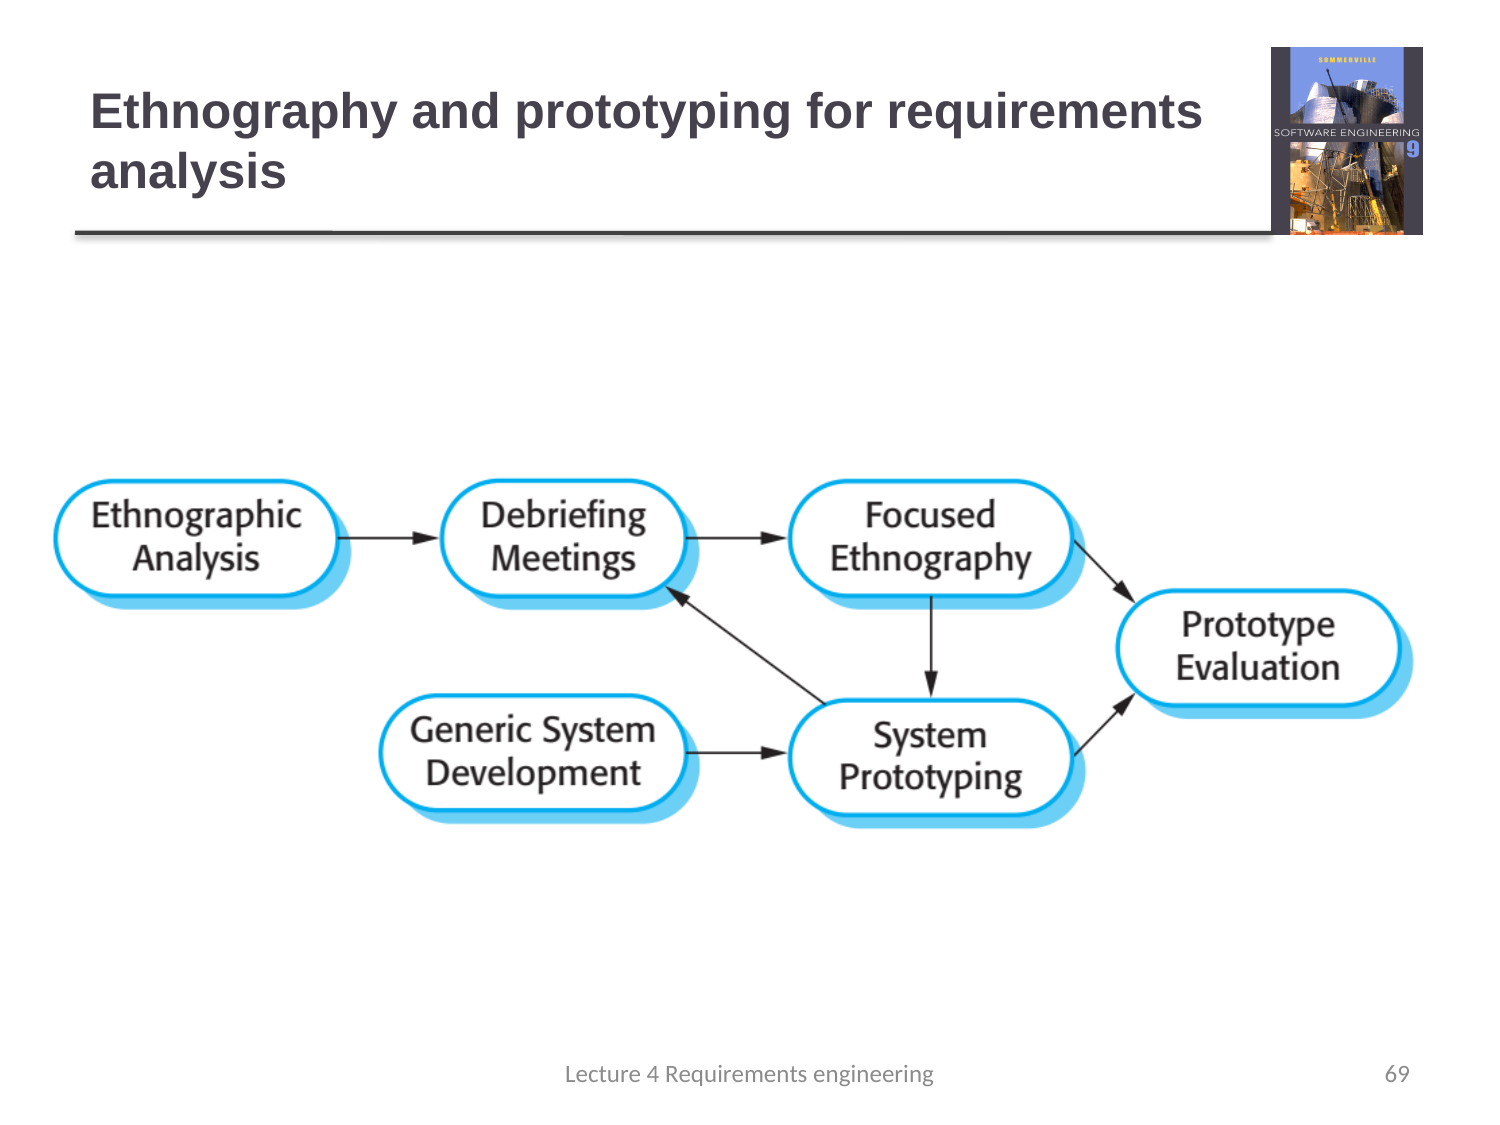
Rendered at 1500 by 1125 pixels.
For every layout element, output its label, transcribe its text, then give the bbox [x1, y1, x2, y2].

footer Lecture 4 Requirements engineering [512, 1042, 988, 1103]
slide_number 69 [1074, 1042, 1425, 1103]
picture [19, 432, 1426, 846]
title Ethnography and prototyping for requirements analysis [74, 44, 1272, 233]
picture [1272, 47, 1423, 235]
